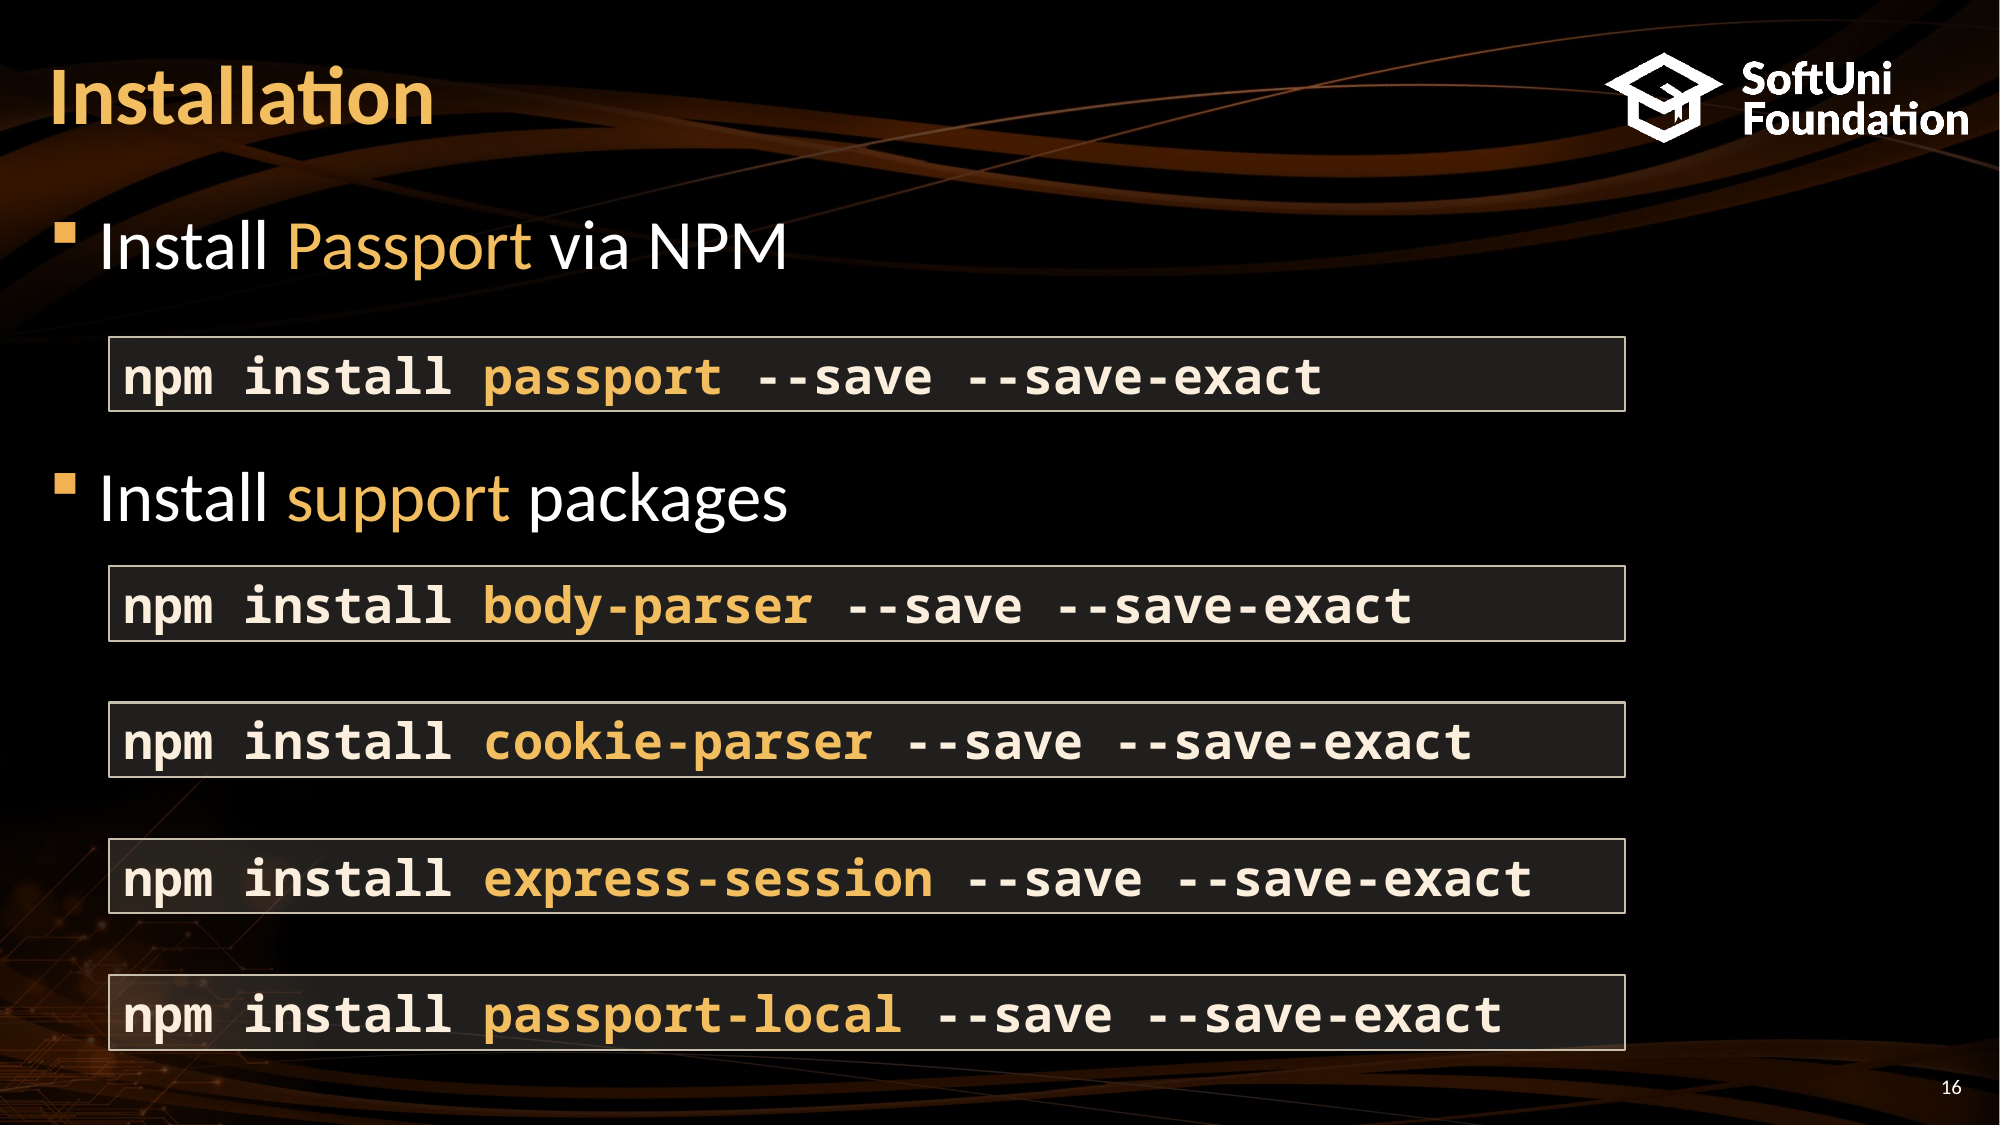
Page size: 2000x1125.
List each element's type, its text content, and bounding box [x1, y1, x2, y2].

list Install Passport via NPM Install support packages [31, 188, 1968, 1103]
text_box npm install body-parser --save --save-exact [108, 566, 1625, 642]
picture [0, 0, 2000, 1125]
text_box npm install passport --save --save-exact [108, 336, 1625, 412]
title Installation [30, 6, 1602, 189]
text_box npm install express-session --save --save-exact [108, 838, 1625, 914]
text_box npm install cookie-parser --save --save-exact [108, 702, 1625, 778]
text_box npm install passport-local --save --save-exact [108, 974, 1625, 1050]
